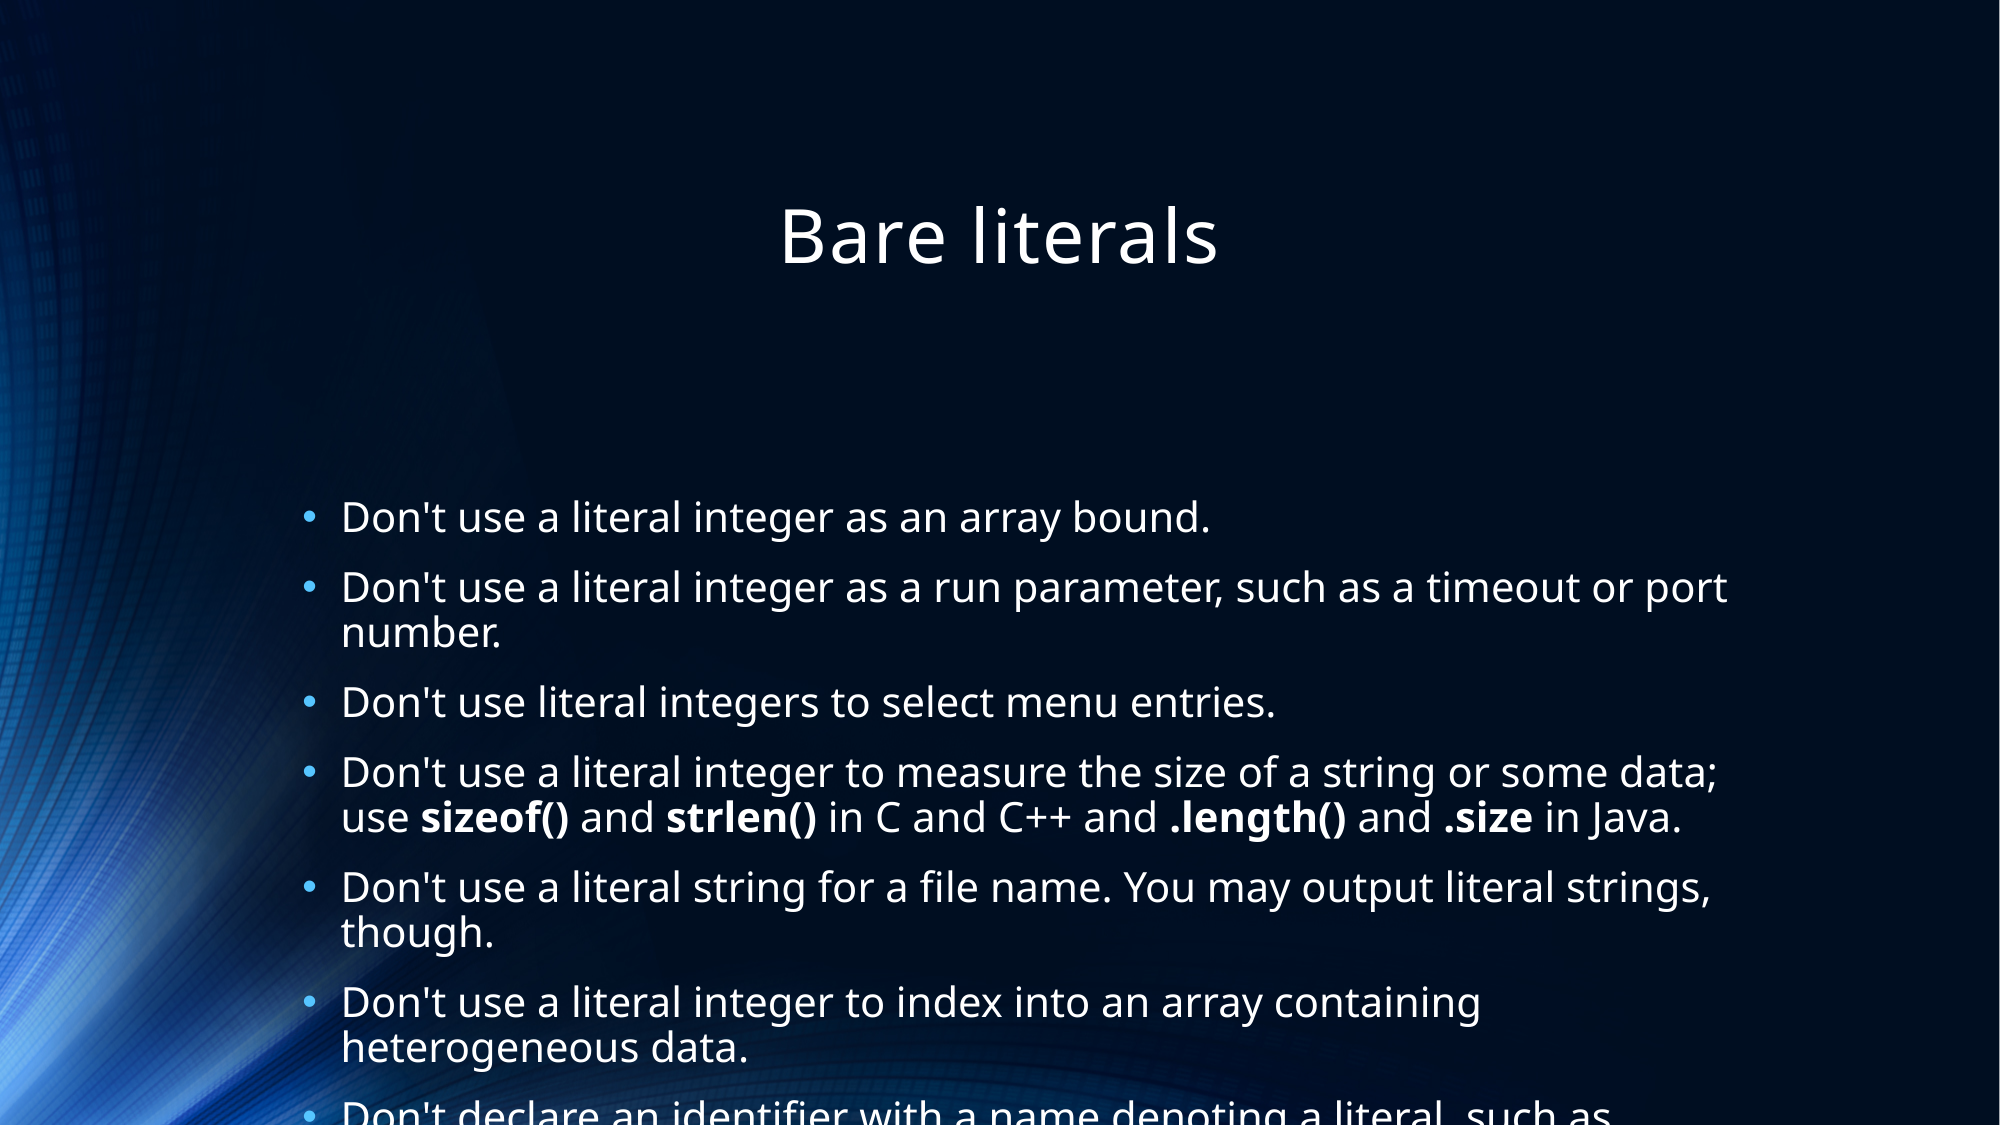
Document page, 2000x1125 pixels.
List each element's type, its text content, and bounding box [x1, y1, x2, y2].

picture [0, 0, 2000, 1125]
title Bare literals [249, 62, 1750, 288]
text_box Don't use a literal integer as an array bound. Don't use a literal integer as a run parameter, such as a timeout or port number. Don't use literal integers to select menu entries. Don't use a literal integer to measure the size of a string or some data; use sizeof() and strlen() in C and C++ and .length() and .size in Java. Don't use a literal string for a file name. You may output literal strings, though. Don't use a literal integer to index into an array containing heterogeneous data. Don't declare an identifier with a name denoting a literal, such as "thirty". [249, 312, 1749, 988]
